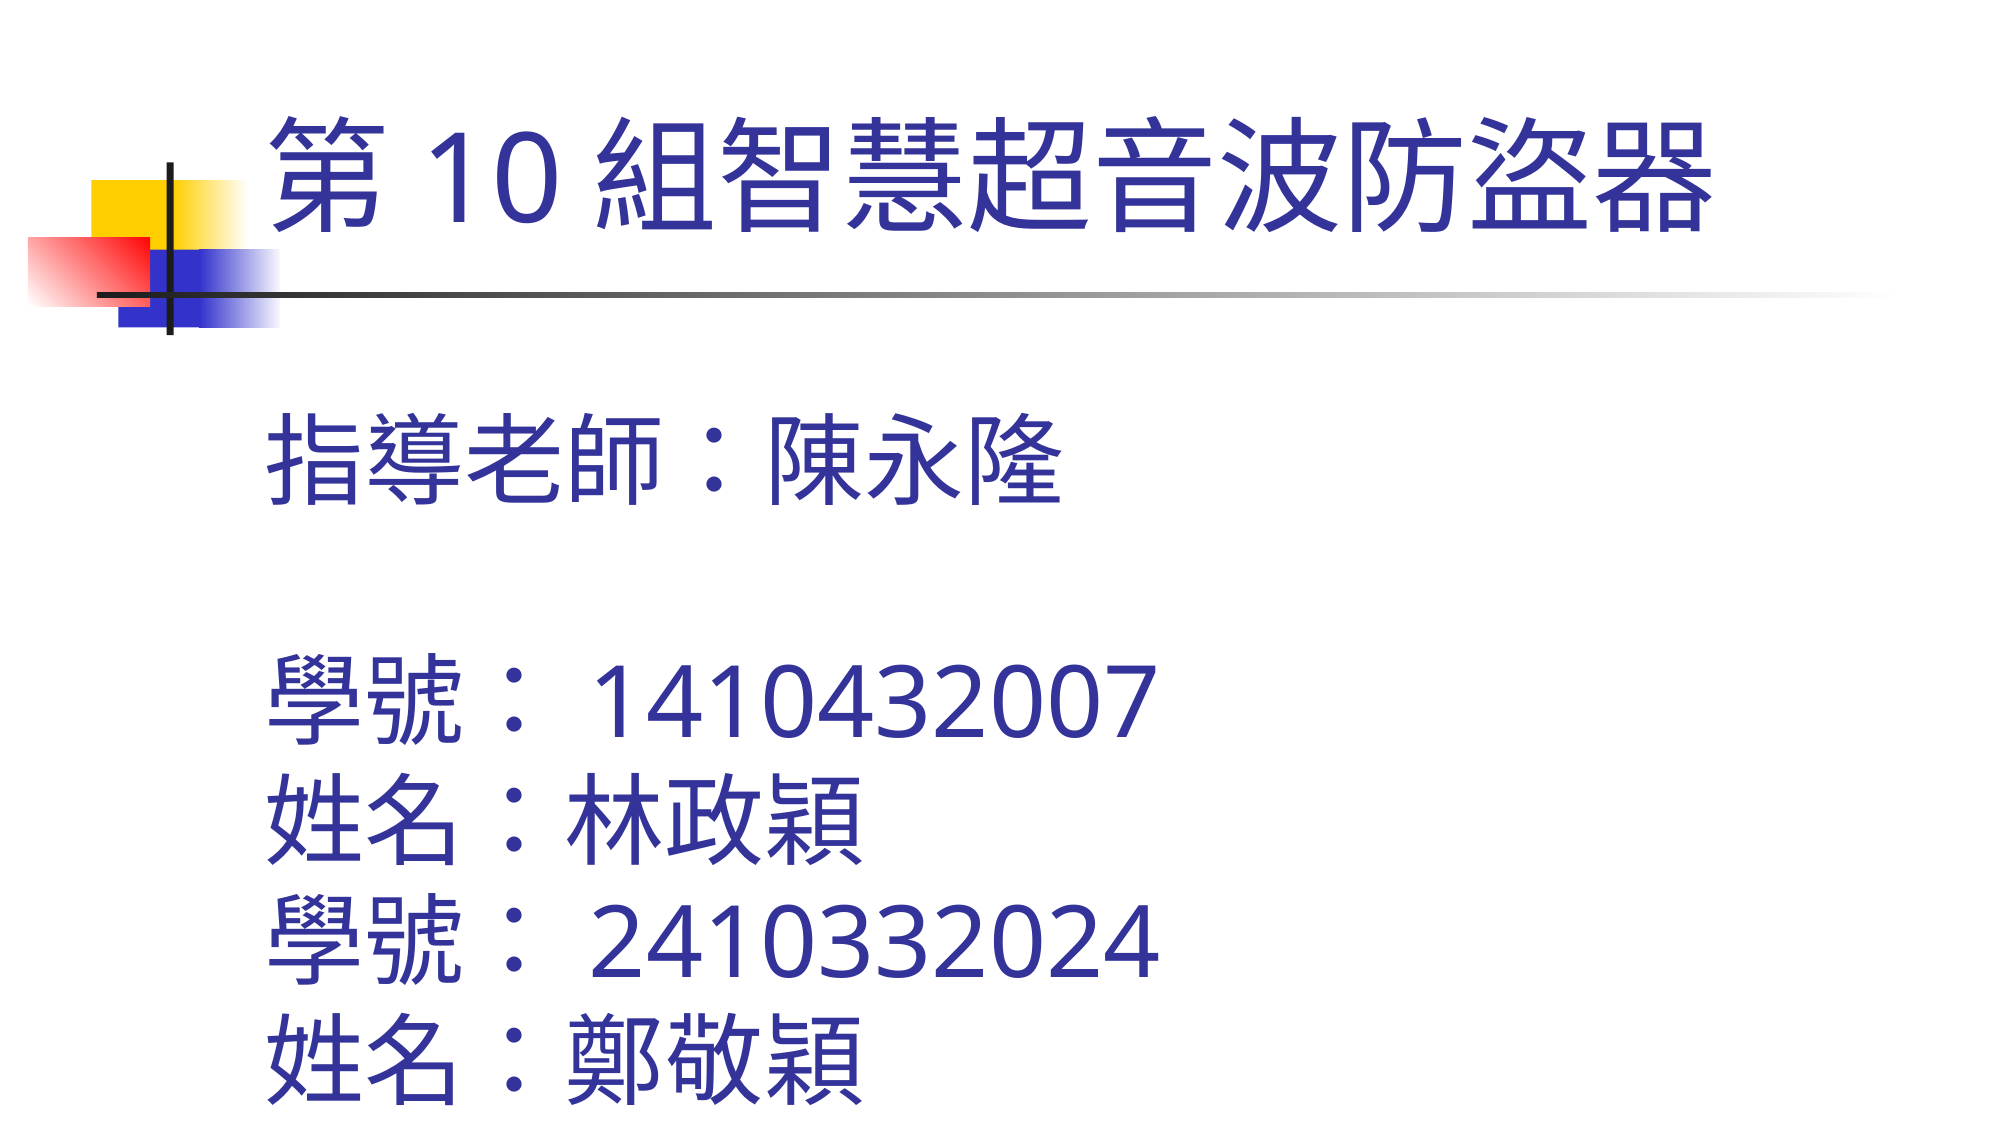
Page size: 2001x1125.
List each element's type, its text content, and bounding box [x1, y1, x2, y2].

title 第10組智慧超音波防盜器 指導老師：陳永隆 學號：1410432007 姓名：林政穎 學號：2410332024 姓名：鄭敬穎 [249, 341, 1751, 1125]
